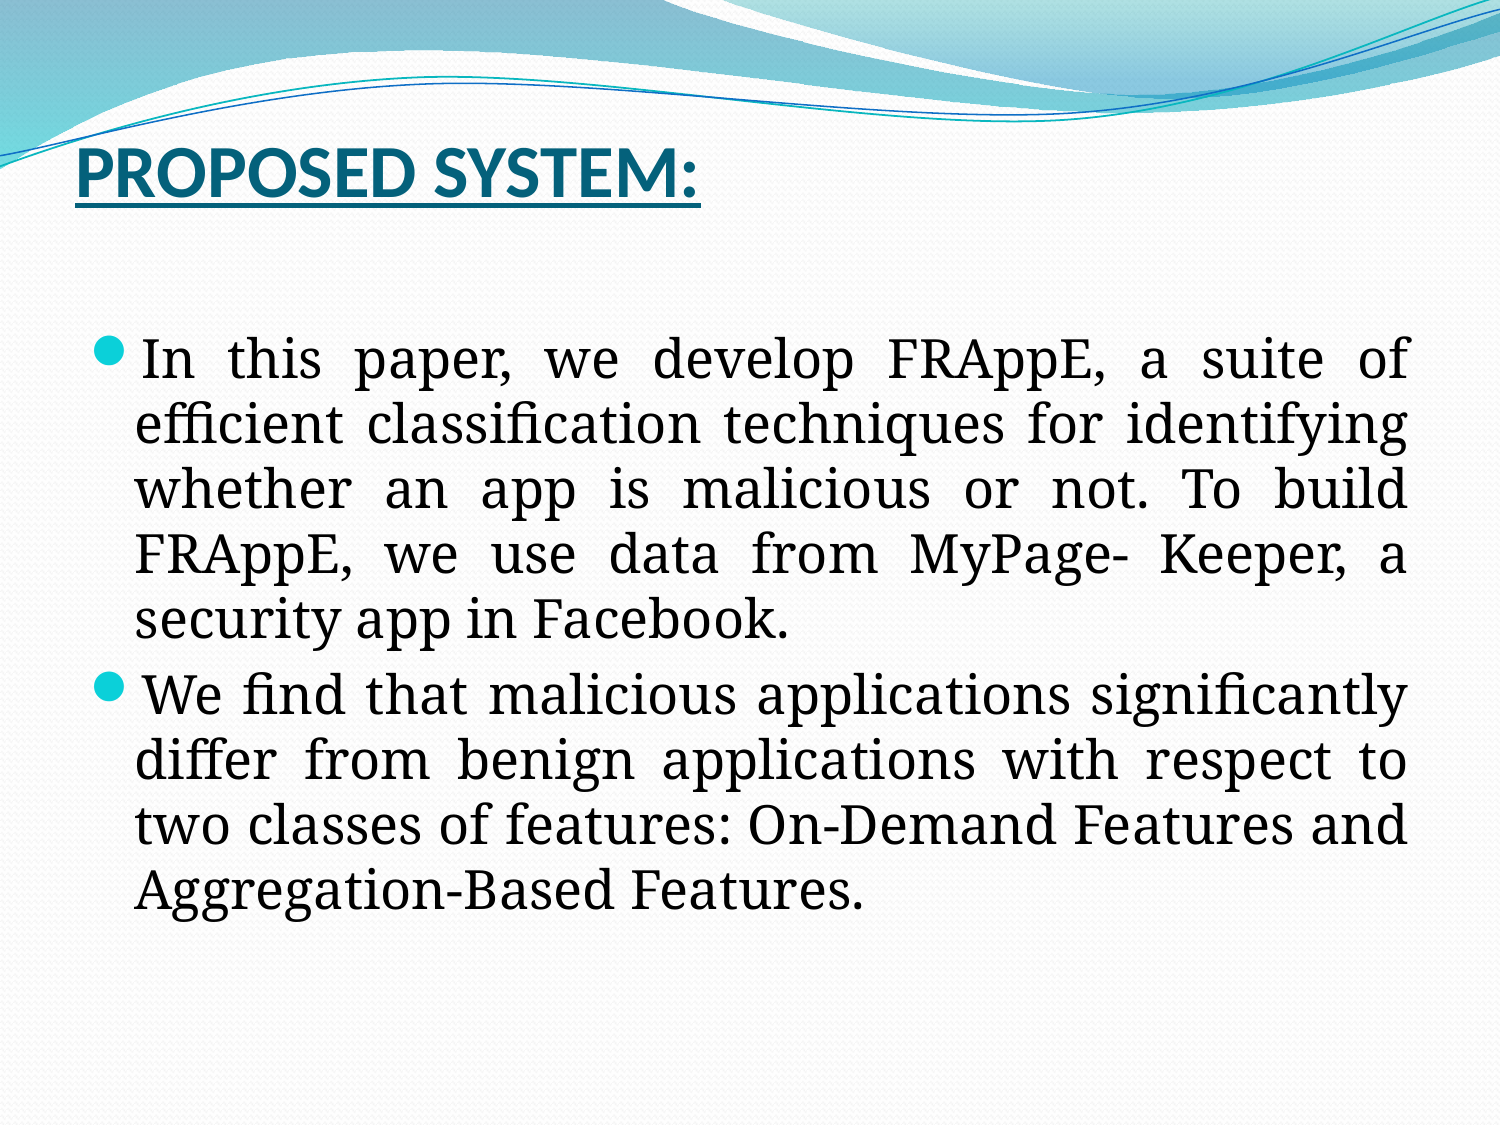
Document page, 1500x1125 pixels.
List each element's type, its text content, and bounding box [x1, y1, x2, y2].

title PROPOSED SYSTEM: [75, 115, 1425, 303]
list In this paper, we develop FRAppE, a suite of efficient classification techniques for identifying whether an app is malicious or not. To build FRAppE, we use data from MyPage- Keeper, a security app in Facebook. We find that malicious applications significantly differ from benign applications with respect to two classes of features: On-Demand Features and Aggregation-Based Features. [75, 317, 1425, 1038]
